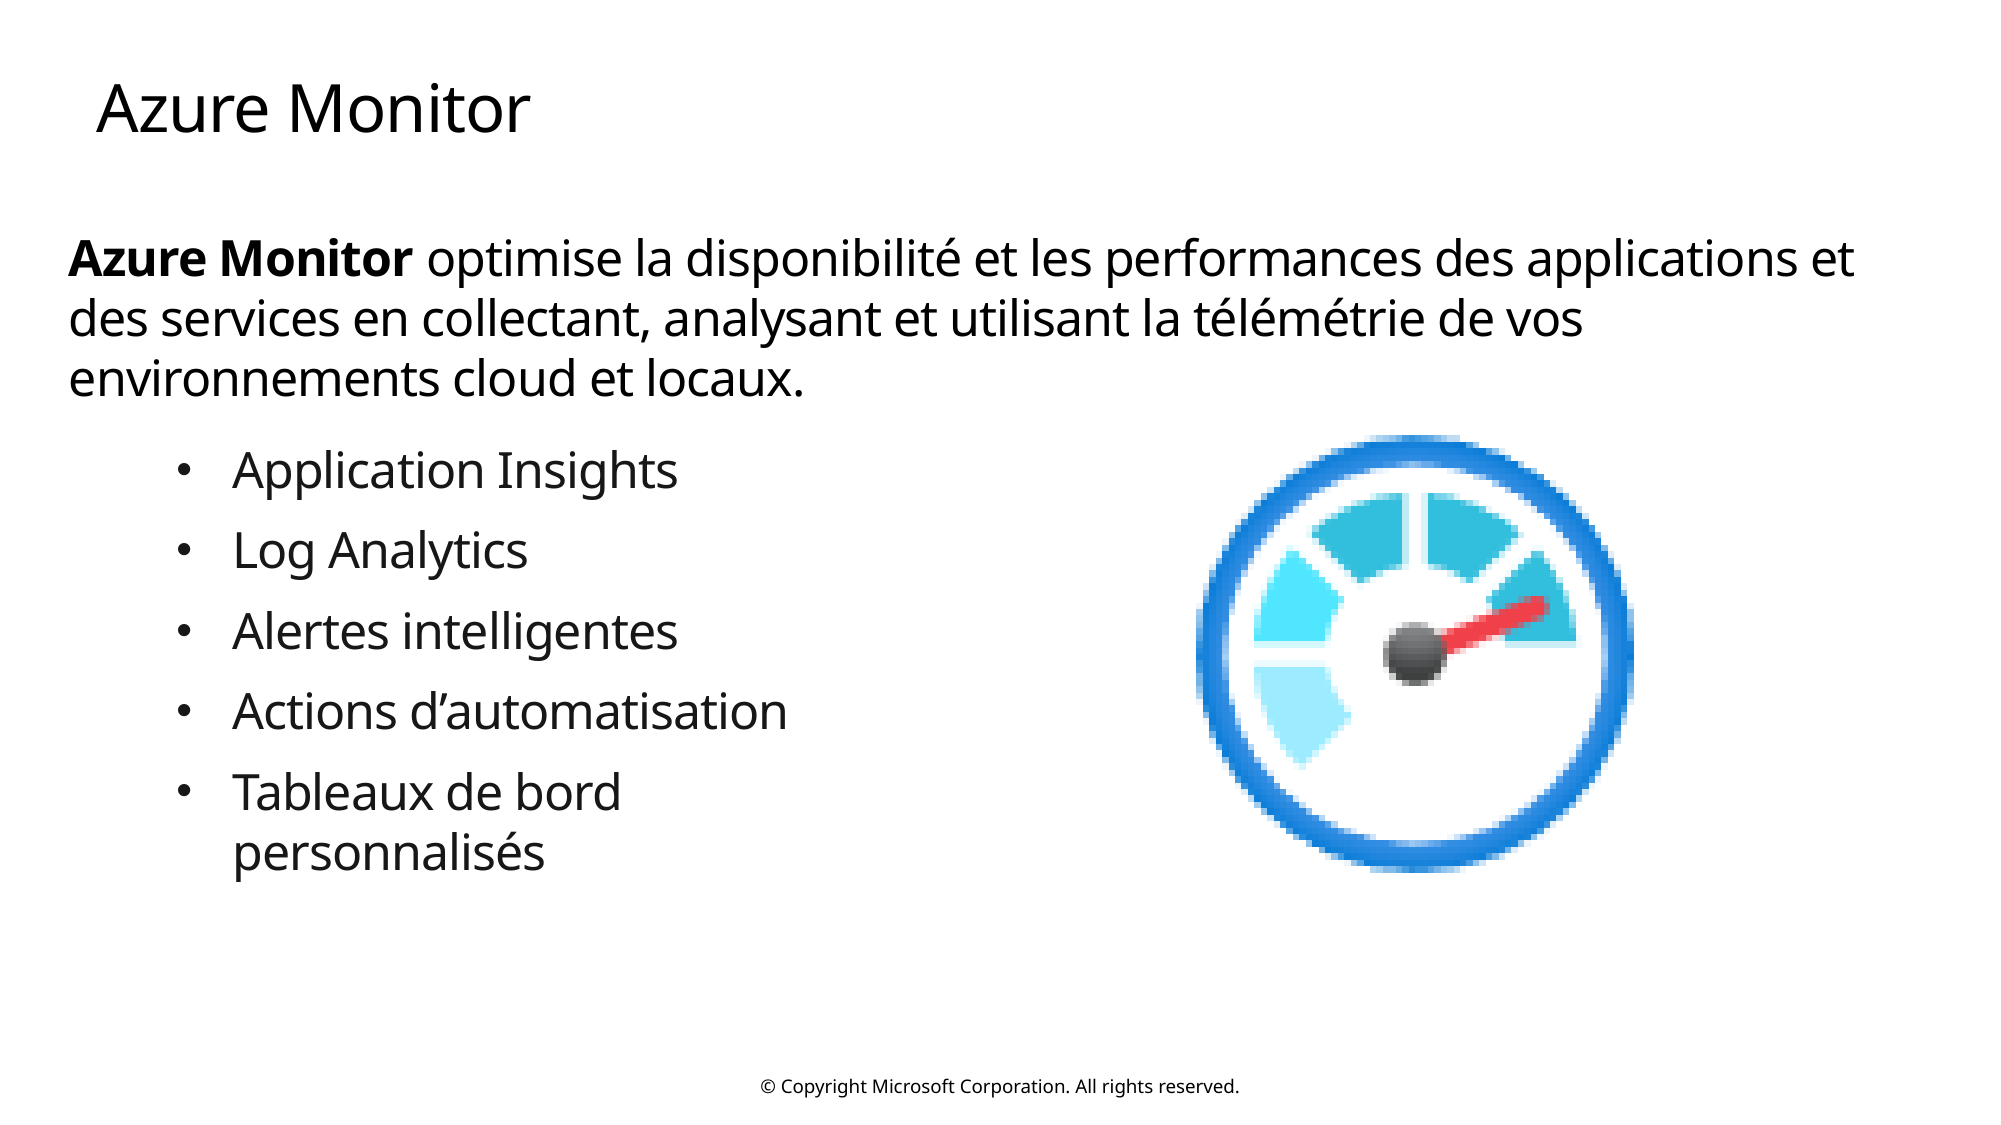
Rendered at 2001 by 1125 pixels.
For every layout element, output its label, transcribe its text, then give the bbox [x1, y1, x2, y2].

picture [1184, 423, 1648, 886]
title Azure Monitor [96, 75, 1904, 166]
list Azure Monitor optimise la disponibilité et les performances des applications et des services en collectant, analysant et utilisant la télémétrie de vos environnements cloud et locaux. [68, 211, 1929, 880]
text_box Application Insights Log Analytics Alertes intelligentes Actions d’automatisation Tableaux de bord personnalisés [176, 423, 918, 896]
